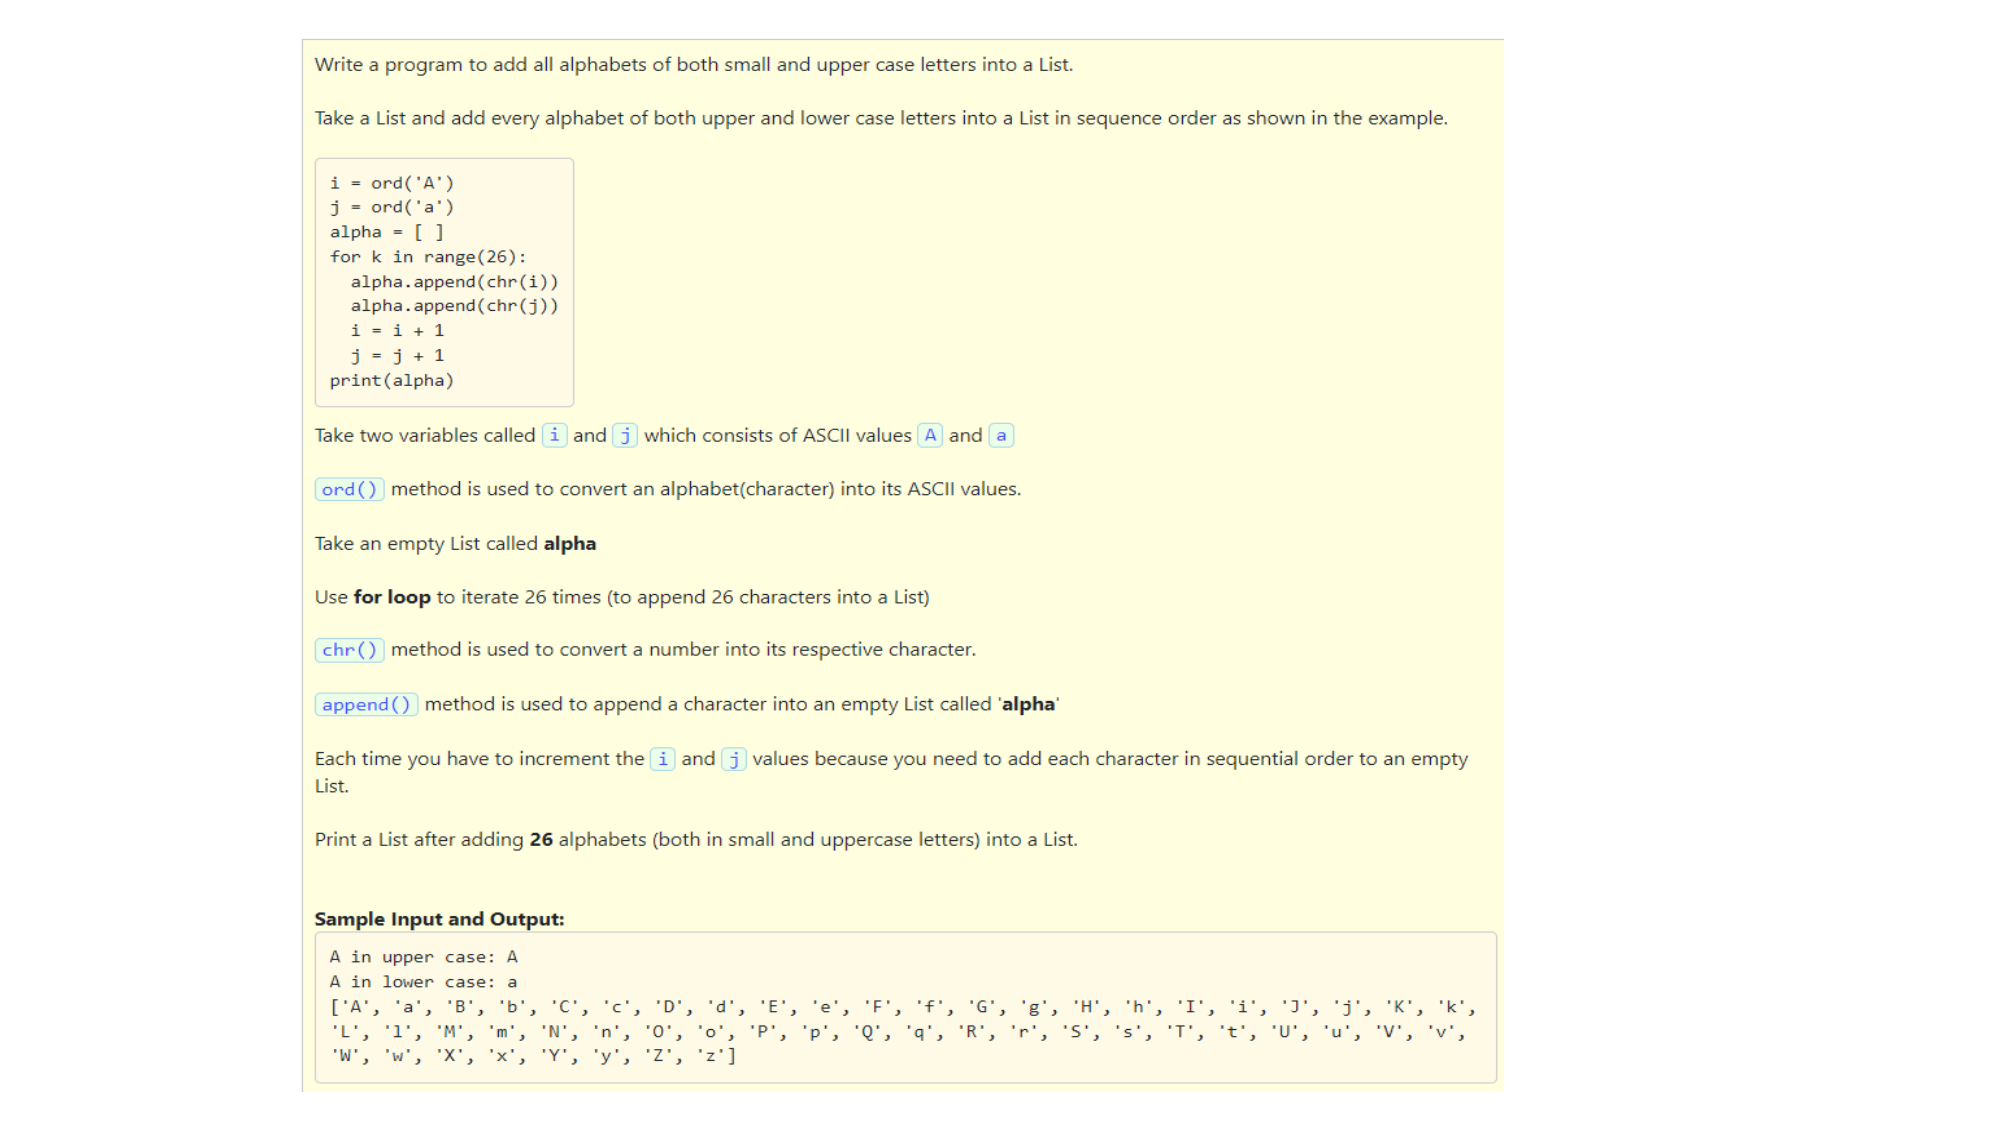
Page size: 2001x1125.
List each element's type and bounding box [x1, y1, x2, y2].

list [298, 33, 1504, 1092]
